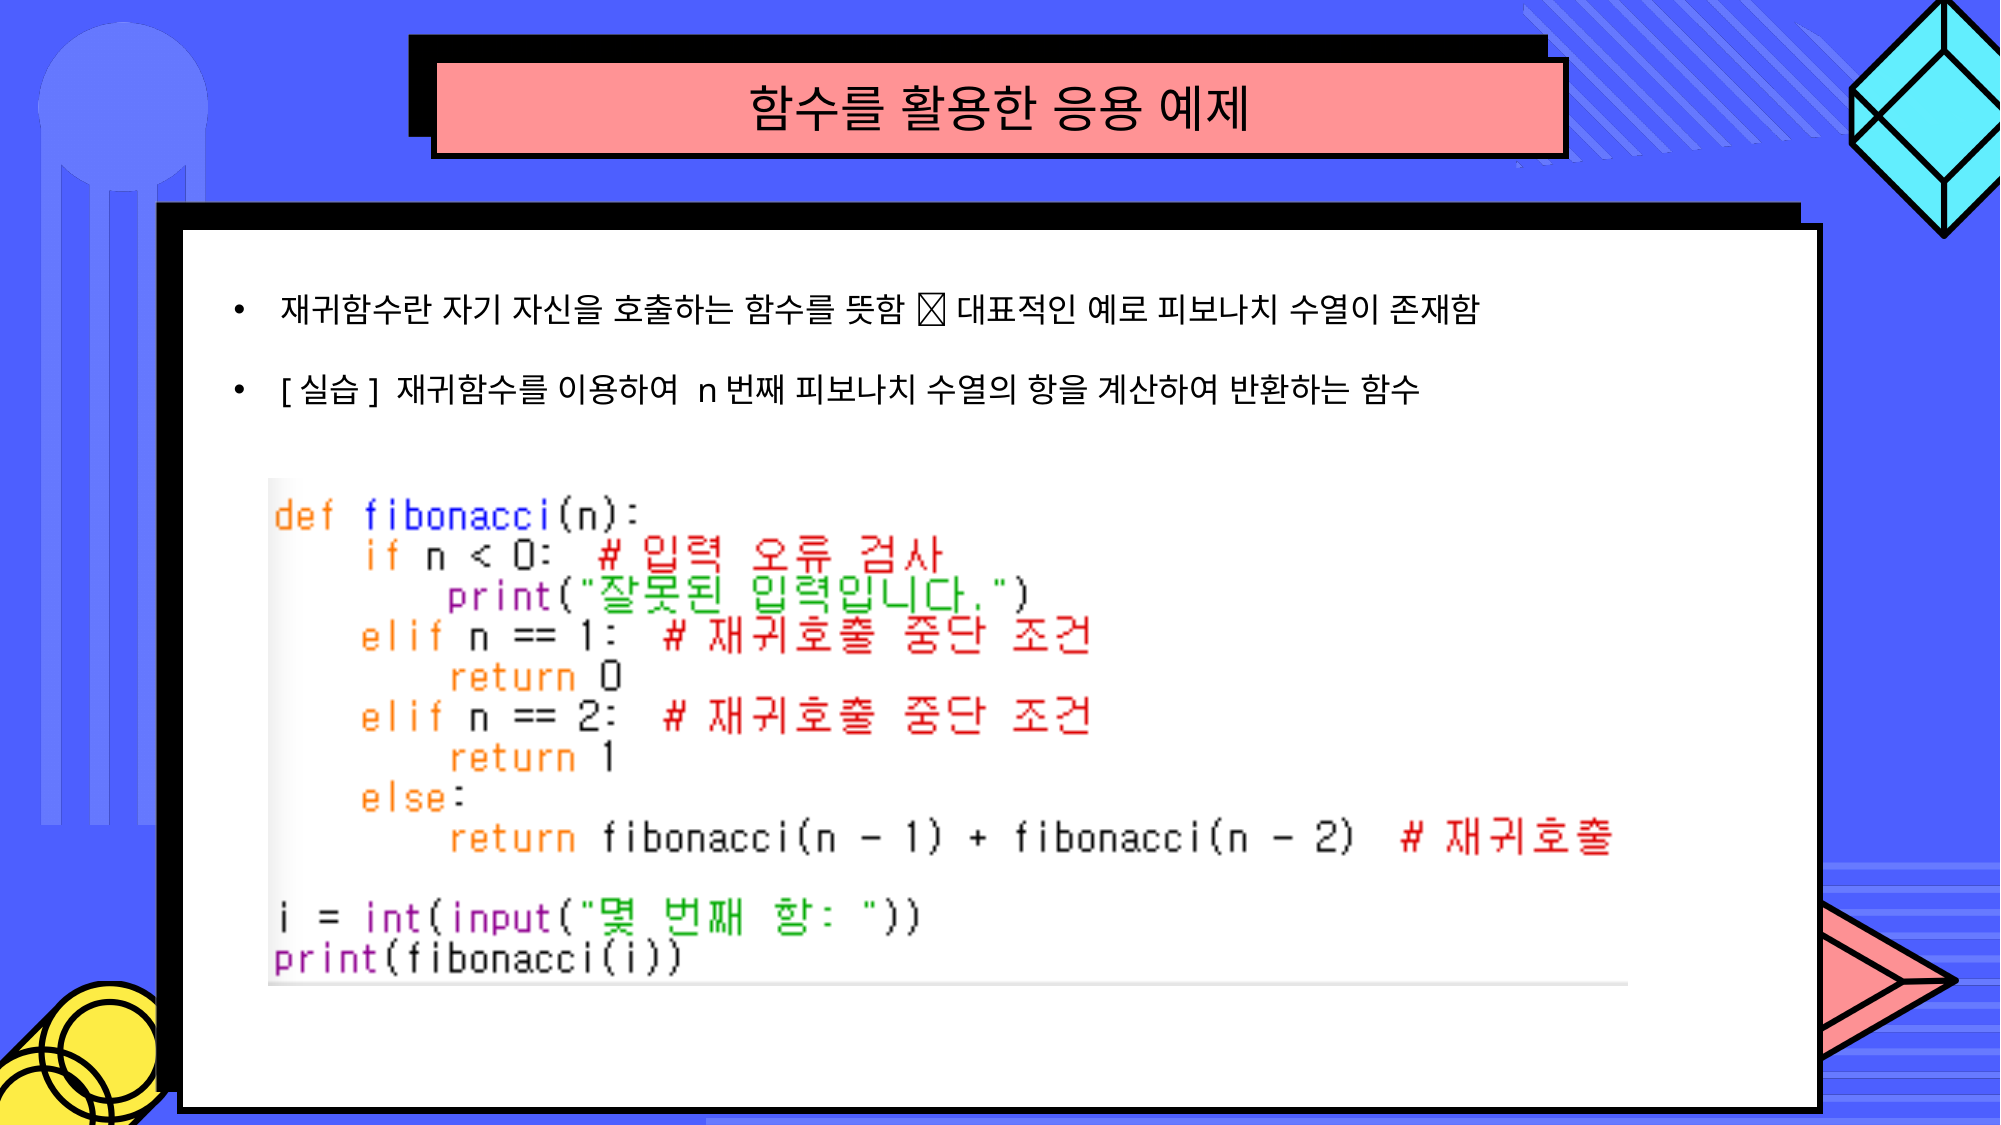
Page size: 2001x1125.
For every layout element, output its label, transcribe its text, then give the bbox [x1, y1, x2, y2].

text_box [179, 225, 1821, 1112]
picture [39, 23, 208, 824]
text_box 재귀함수란 자기 자신을 호출하는 함수를 뜻함  대표적인 예로 피보나치 수열이 존재함 [실습] 재귀함수를 이용하여 n번째 피보나치 수열의 항을 계산하여 반환하는 함수 [218, 241, 1785, 417]
picture [0, 981, 181, 1125]
picture [268, 478, 1628, 986]
picture [1516, 0, 2000, 239]
text_box 함수를 활용한 응용 예제 [433, 59, 1567, 157]
picture [706, 862, 2000, 1125]
